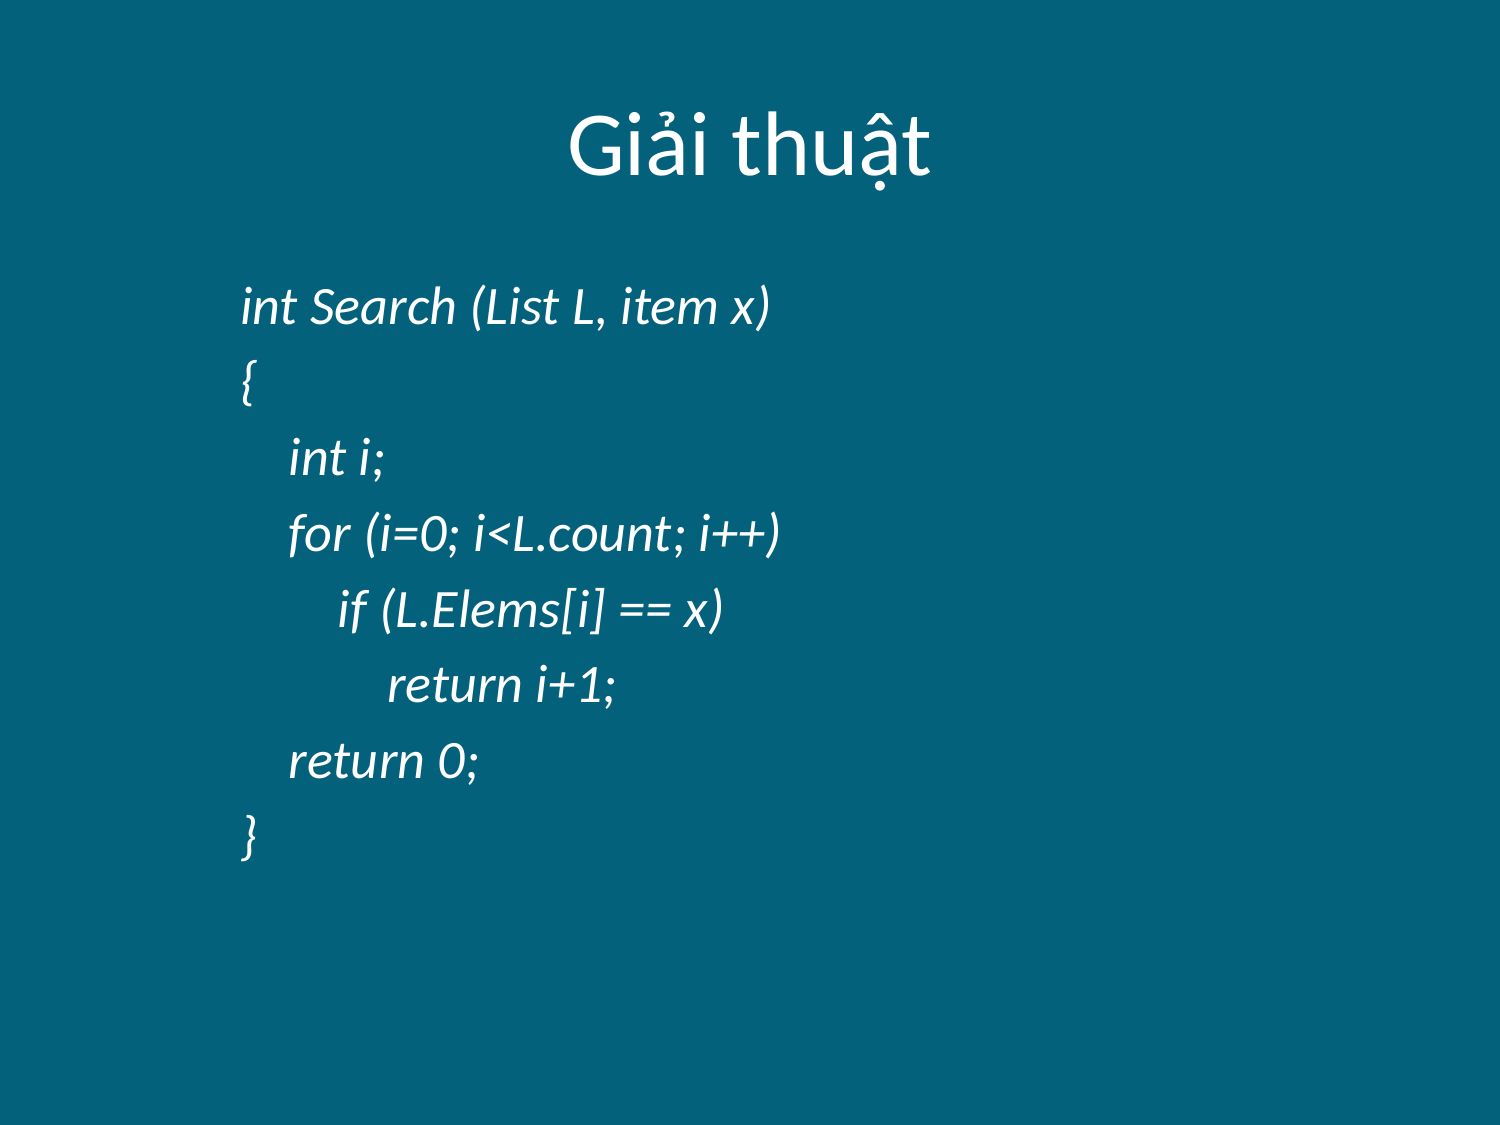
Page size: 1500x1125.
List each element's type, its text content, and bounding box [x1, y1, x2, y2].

list int Search (List L, item x) { int i; for (i=0; i<L.count; i++) if (L.Elems[i] == x) return i+1; return 0; } [75, 262, 1425, 1005]
title Giải thuật [75, 45, 1425, 233]
